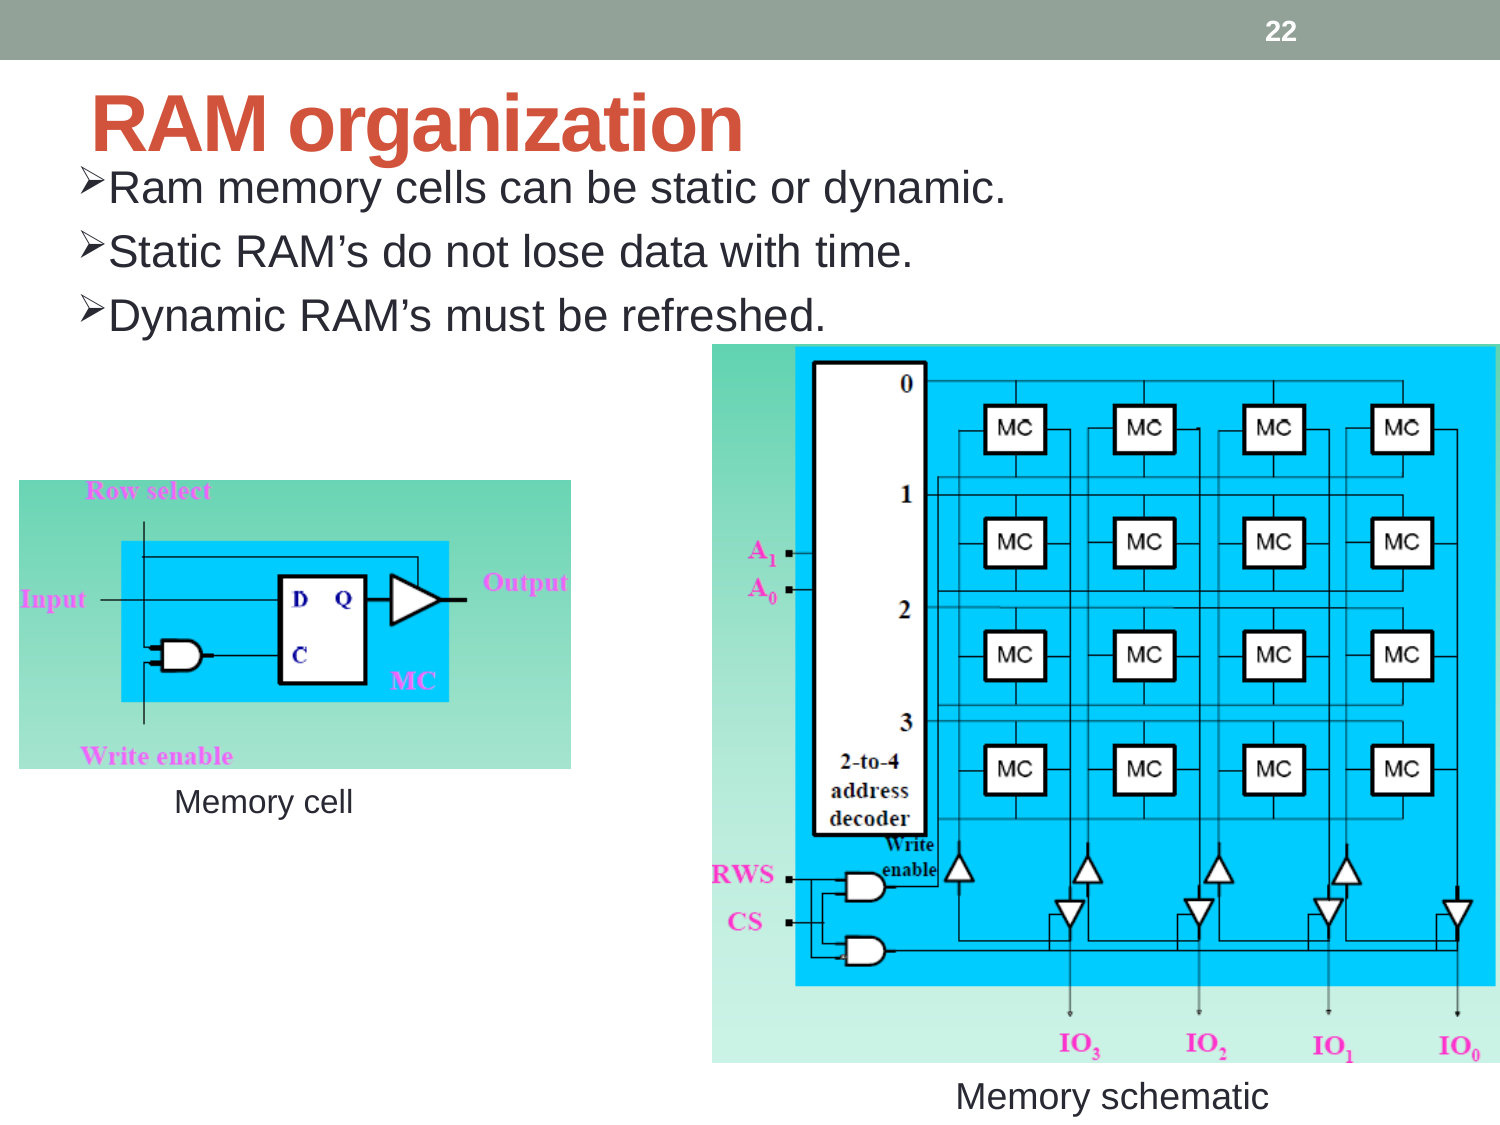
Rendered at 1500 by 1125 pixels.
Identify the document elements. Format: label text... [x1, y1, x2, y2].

text_box Memory cell [112, 777, 416, 828]
slide_number 22 [1250, 3, 1425, 57]
title RAM organization [75, 62, 1425, 175]
picture [18, 480, 571, 769]
picture [712, 344, 1500, 1063]
list Ram memory cells can be static or dynamic. Static RAM’s do not lose data with time. Dynamic RAM’s must be refreshed. [62, 149, 1413, 1050]
text_box Memory schematic [887, 1072, 1338, 1125]
